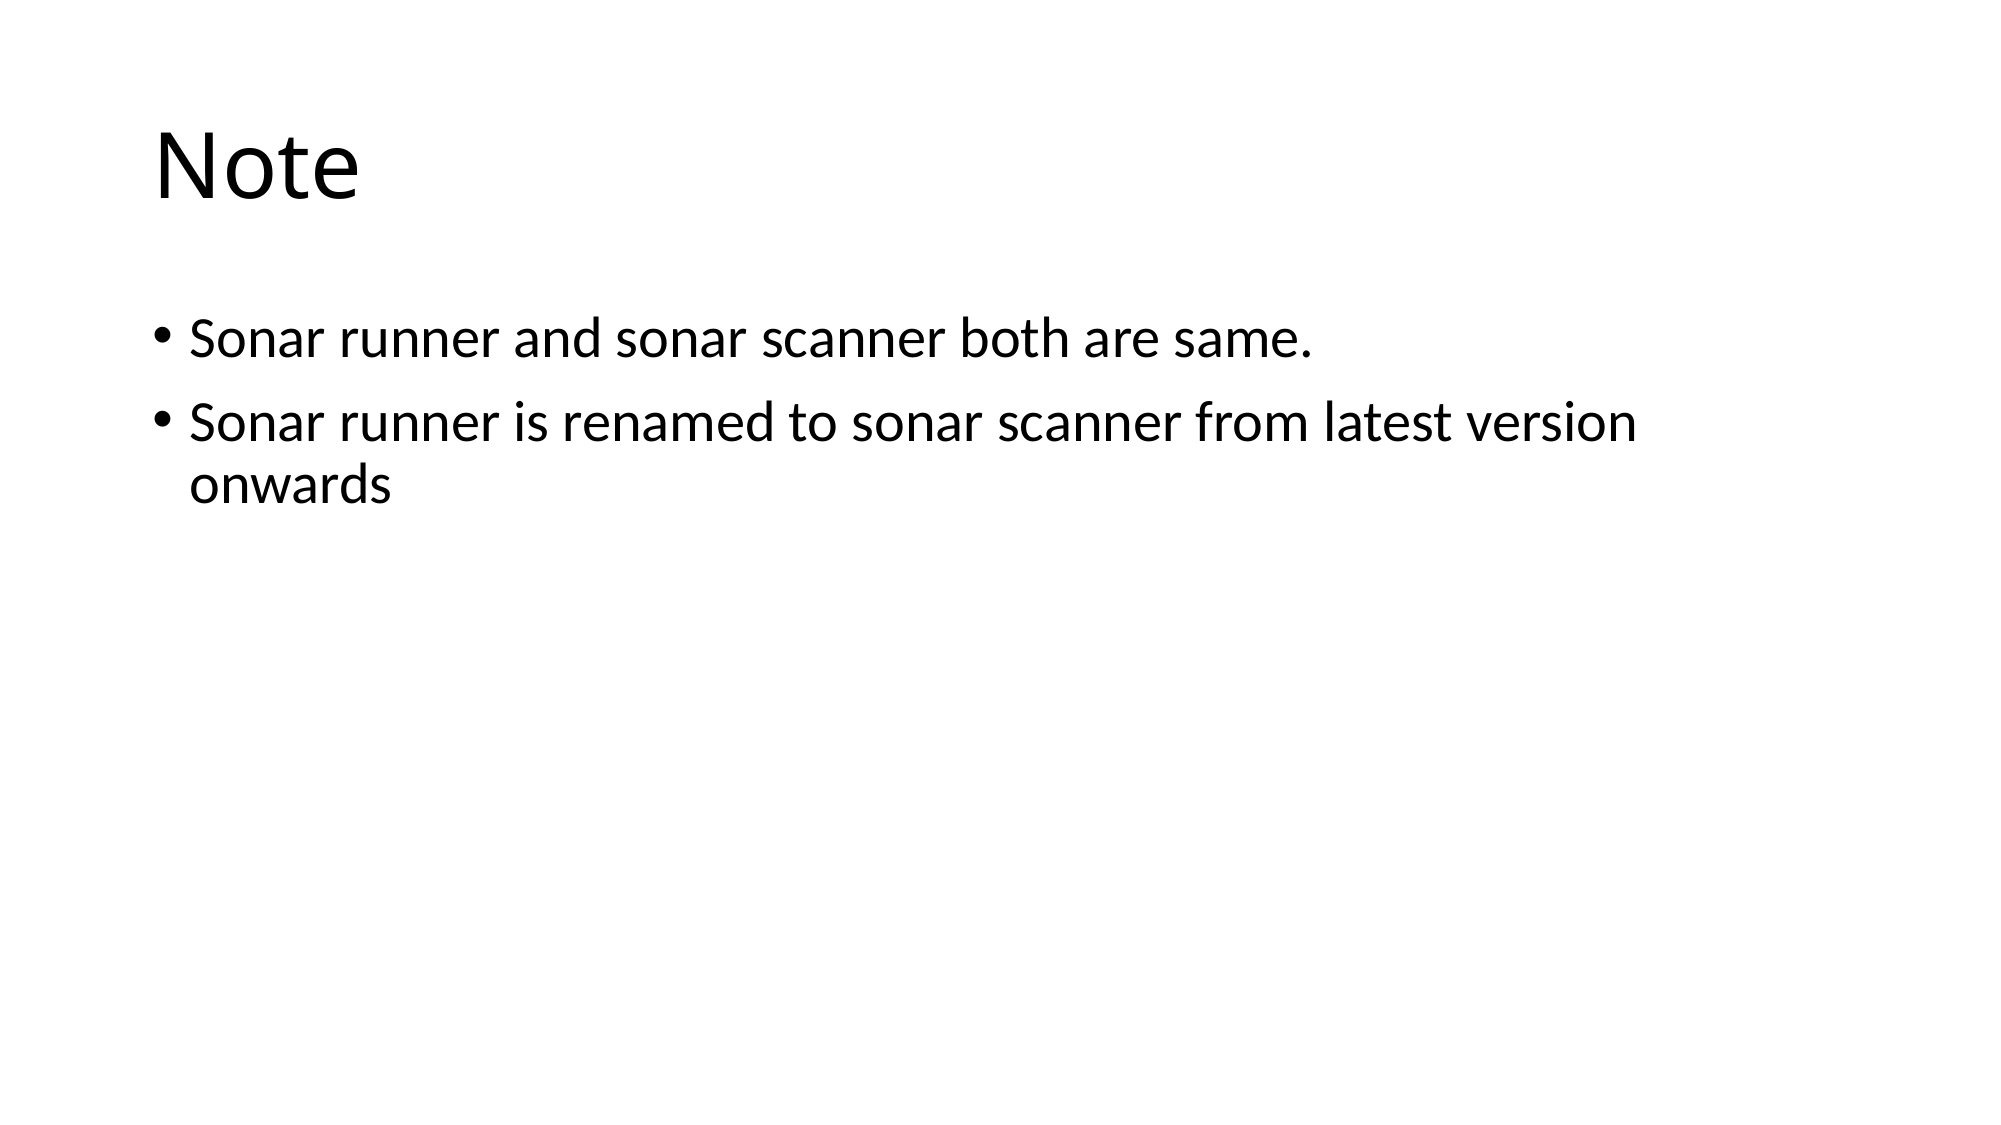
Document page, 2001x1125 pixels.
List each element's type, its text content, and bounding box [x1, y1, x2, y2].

title Note [137, 59, 1863, 278]
list Sonar runner and sonar scanner both are same. Sonar runner is renamed to sonar scanner from latest version onwards [137, 299, 1863, 1014]
